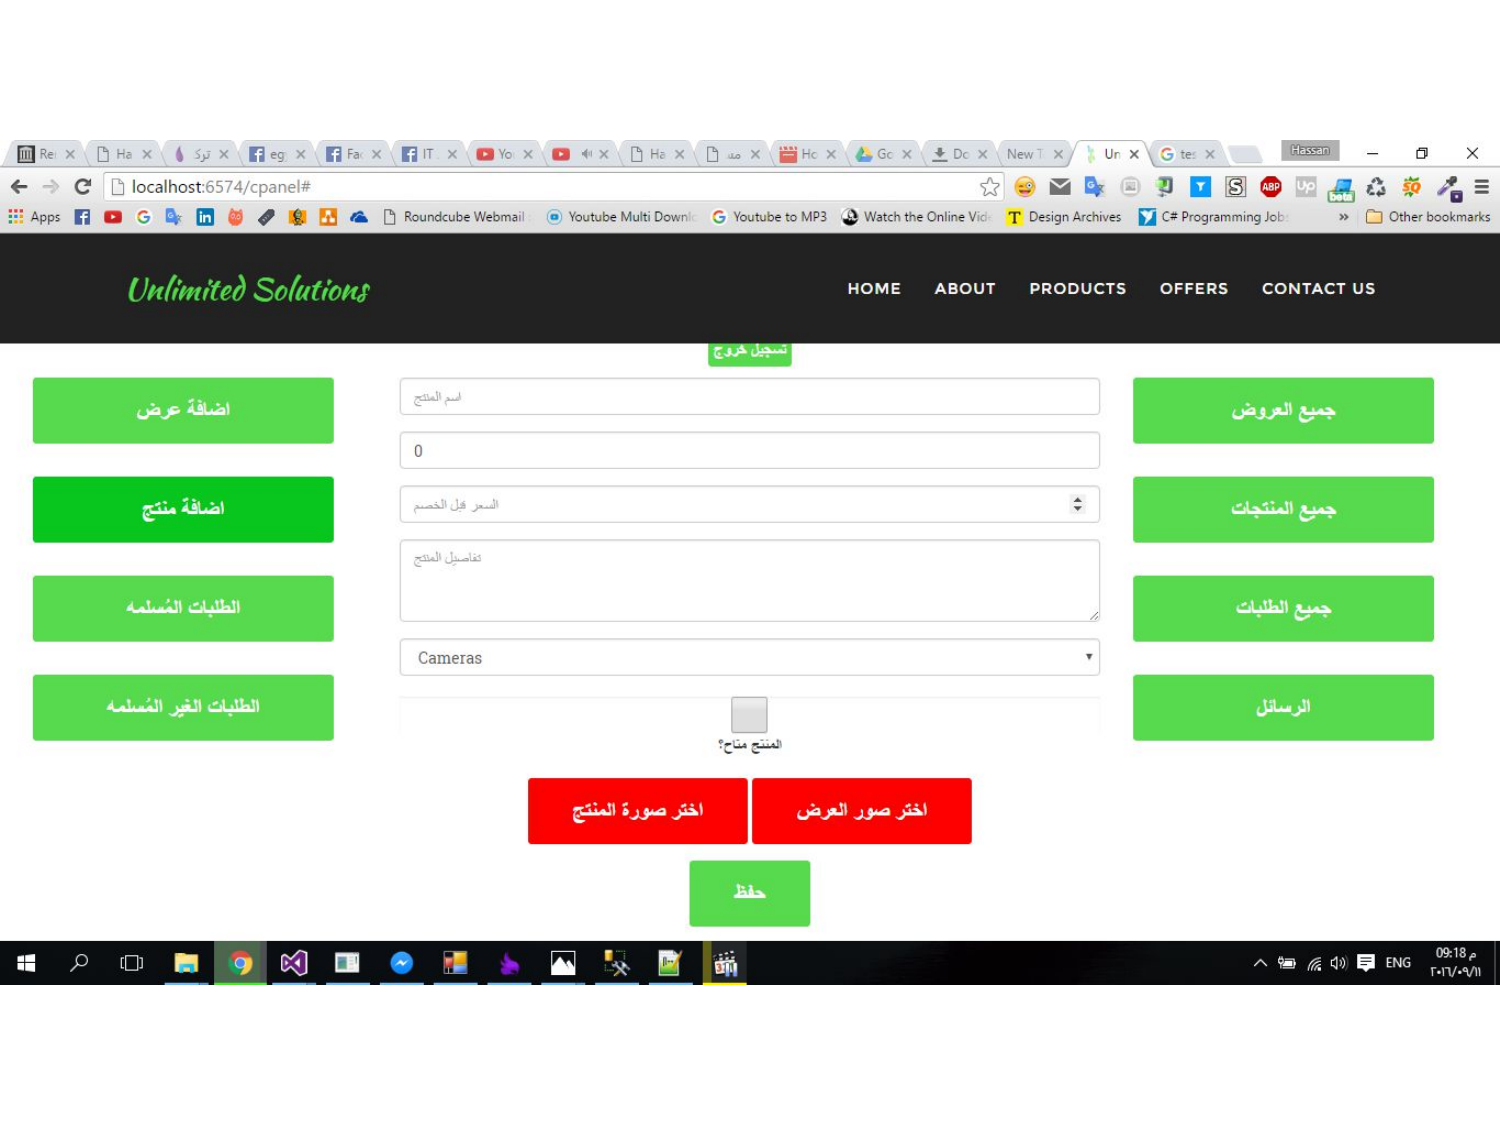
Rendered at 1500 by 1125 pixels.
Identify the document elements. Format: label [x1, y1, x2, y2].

picture [0, 140, 1500, 985]
